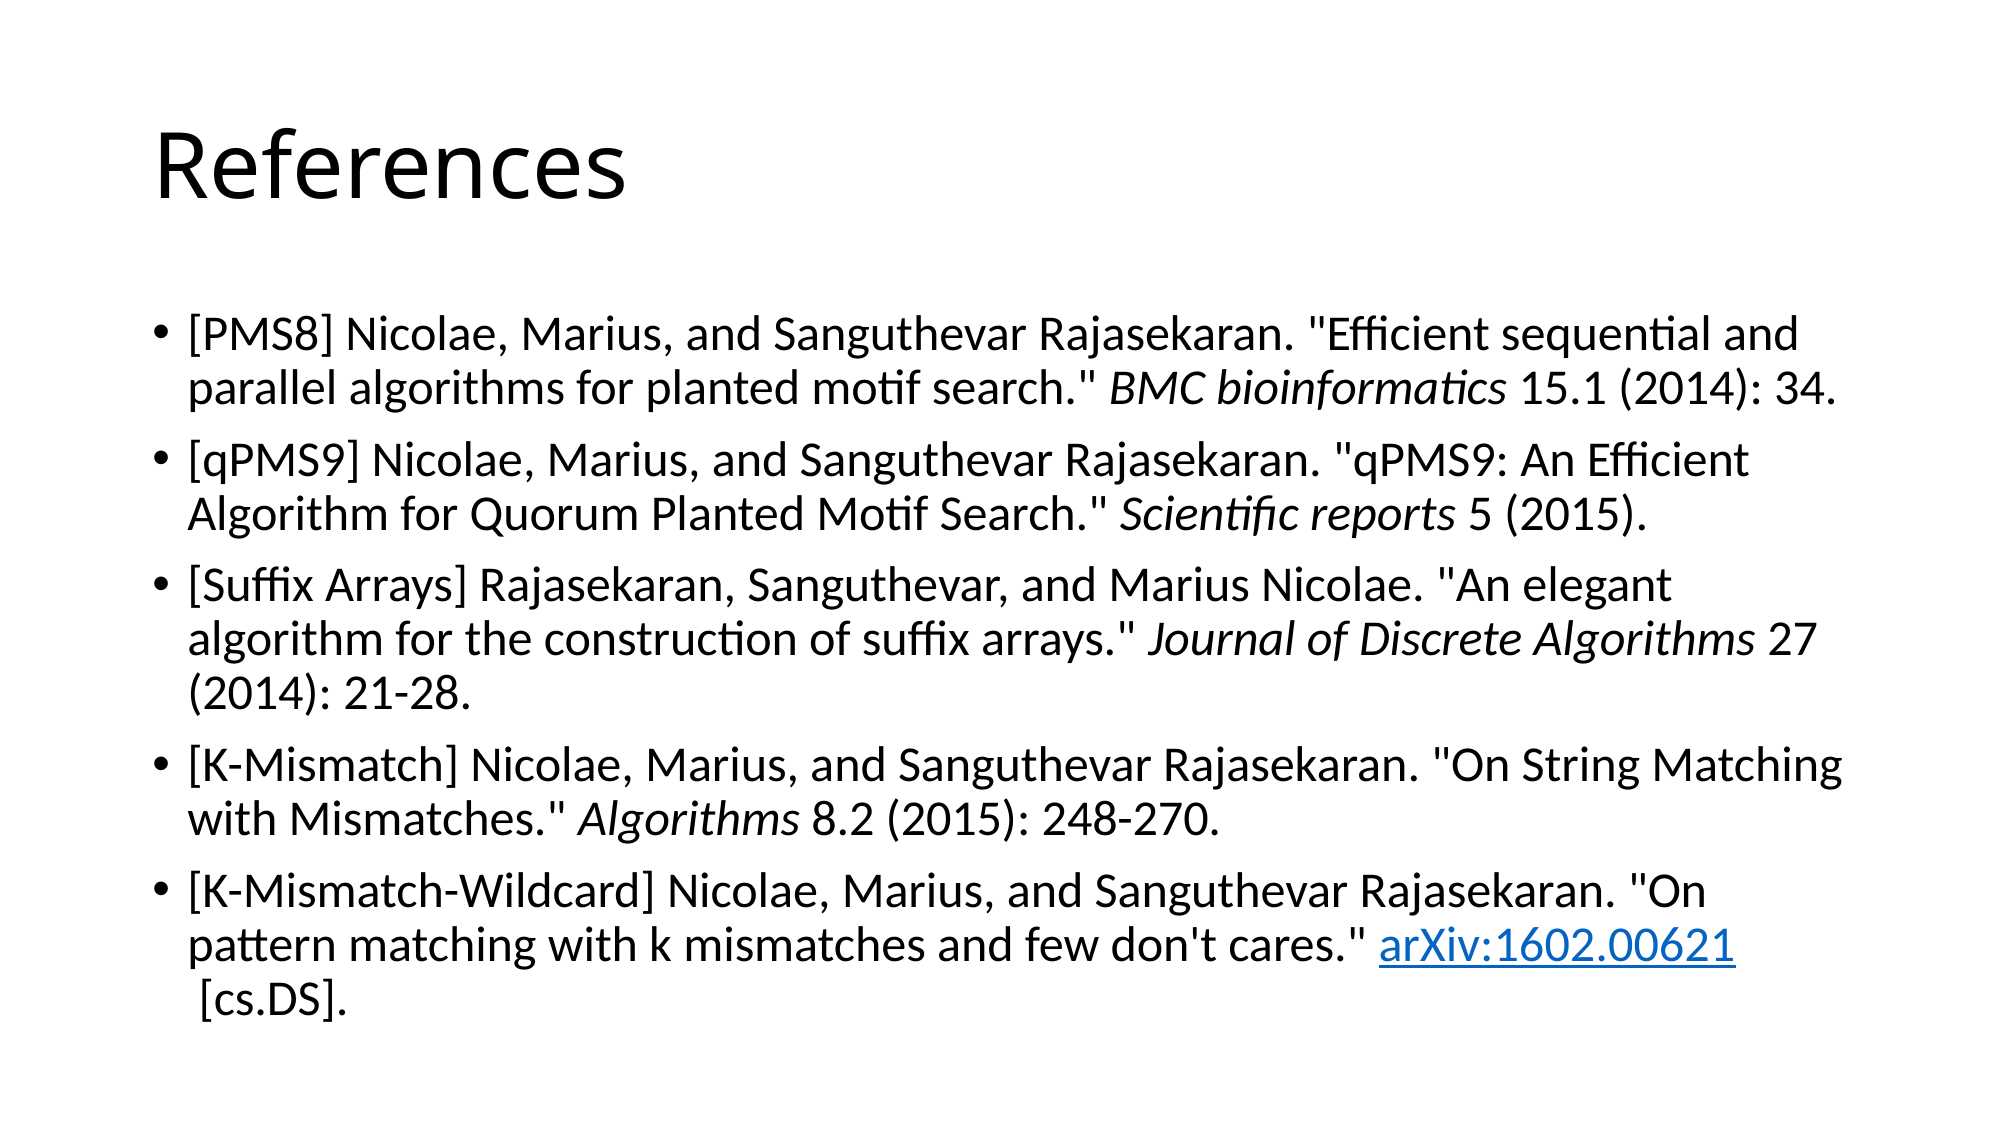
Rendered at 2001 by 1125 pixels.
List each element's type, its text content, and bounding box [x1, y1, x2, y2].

title References [137, 59, 1863, 278]
list [PMS8] Nicolae, Marius, and Sanguthevar Rajasekaran. "Efficient sequential and parallel algorithms for planted motif search." BMC bioinformatics 15.1 (2014): 34. [qPMS9] Nicolae, Marius, and Sanguthevar Rajasekaran. "qPMS9: An Efficient Algorithm for Quorum Planted Motif Search." Scientific reports 5 (2015). [Suffix Arrays] Rajasekaran, Sanguthevar, and Marius Nicolae. "An elegant algorithm for the construction of suffix arrays." Journal of Discrete Algorithms 27 (2014): 21-28. [K-Mismatch] Nicolae, Marius, and Sanguthevar Rajasekaran. "On String Matching with Mismatches." Algorithms 8.2 (2015): 248-270. [K-Mismatch-Wildcard] Nicolae, Marius, and Sanguthevar Rajasekaran. "On pattern matching with k mismatches and few don't cares." arXiv:1602.00621 [cs.DS]. [137, 299, 1863, 1078]
